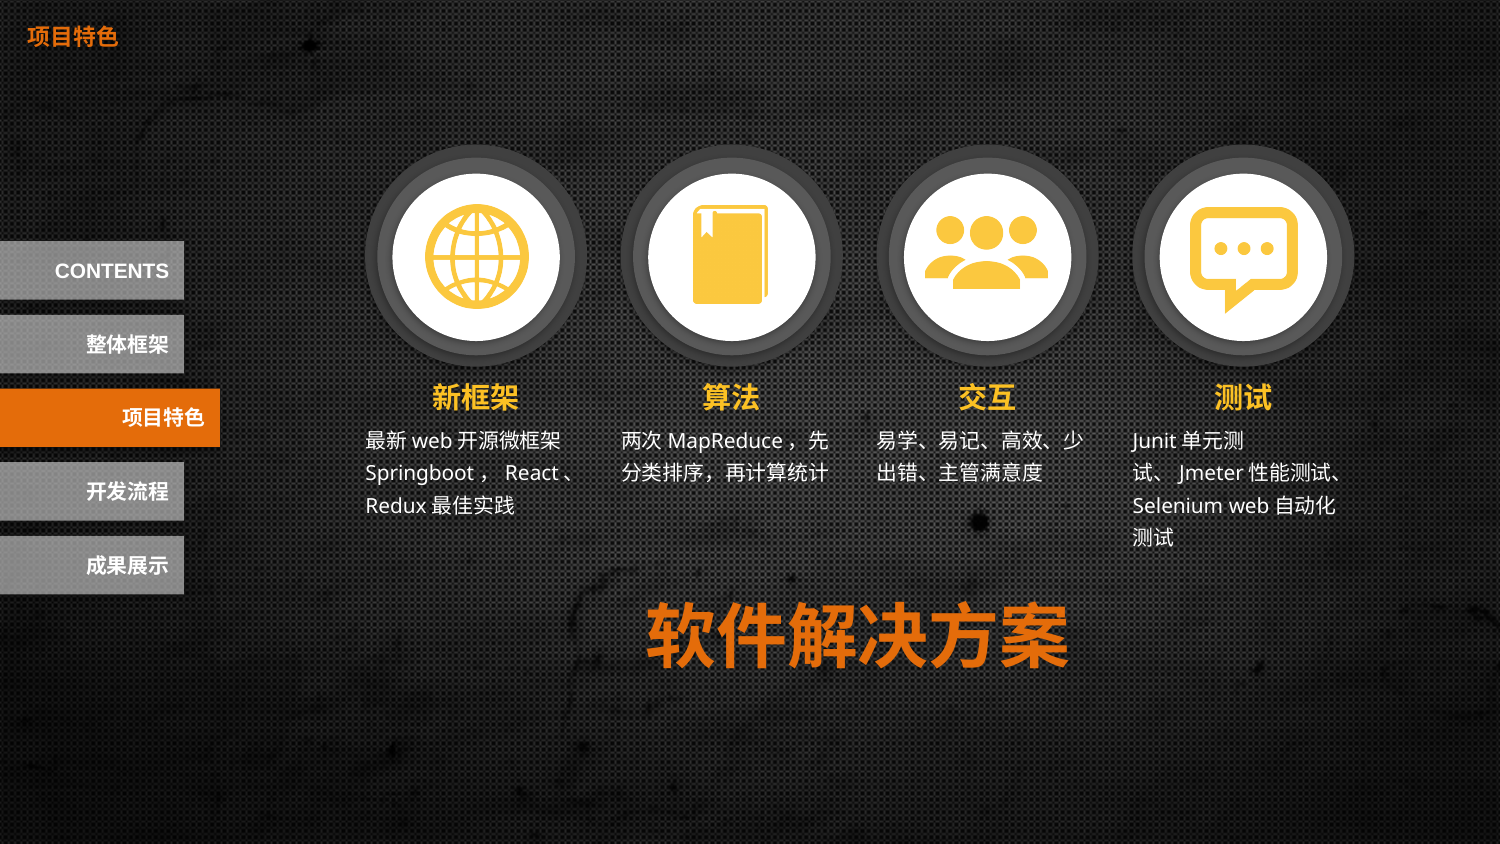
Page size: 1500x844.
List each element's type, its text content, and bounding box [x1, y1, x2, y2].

text_box 测试 [1144, 371, 1343, 412]
picture [0, 0, 1500, 844]
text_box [0, 388, 221, 448]
text_box [1143, 156, 1343, 357]
text_box 软件解决方案 [326, 584, 1390, 685]
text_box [0, 461, 185, 521]
text_box [903, 172, 1073, 342]
text_box [888, 156, 1088, 357]
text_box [0, 240, 185, 300]
text_box [875, 143, 1100, 368]
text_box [12, 15, 136, 88]
text_box [1158, 172, 1328, 342]
text_box 易学、易记、高效、少出错、主管满意度 [861, 412, 1114, 493]
text_box 算法 [648, 371, 816, 412]
text_box [647, 172, 817, 342]
text_box 两次MapReduce，先分类排序，再计算统计 [606, 412, 858, 493]
text_box Junit单元测试、Jmeter性能测试、Selenium web自动化测试 [1117, 412, 1370, 558]
text_box [391, 172, 561, 342]
text_box [620, 143, 844, 368]
text_box [376, 156, 576, 357]
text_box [0, 314, 185, 374]
text_box 最新web开源微框架Springboot，React、Redux最佳实践 [350, 412, 602, 525]
text_box [632, 156, 832, 357]
text_box 交互 [888, 371, 1087, 412]
text_box 新框架 [377, 371, 575, 412]
text_box [364, 143, 588, 368]
text_box [1131, 143, 1356, 368]
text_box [0, 535, 185, 595]
